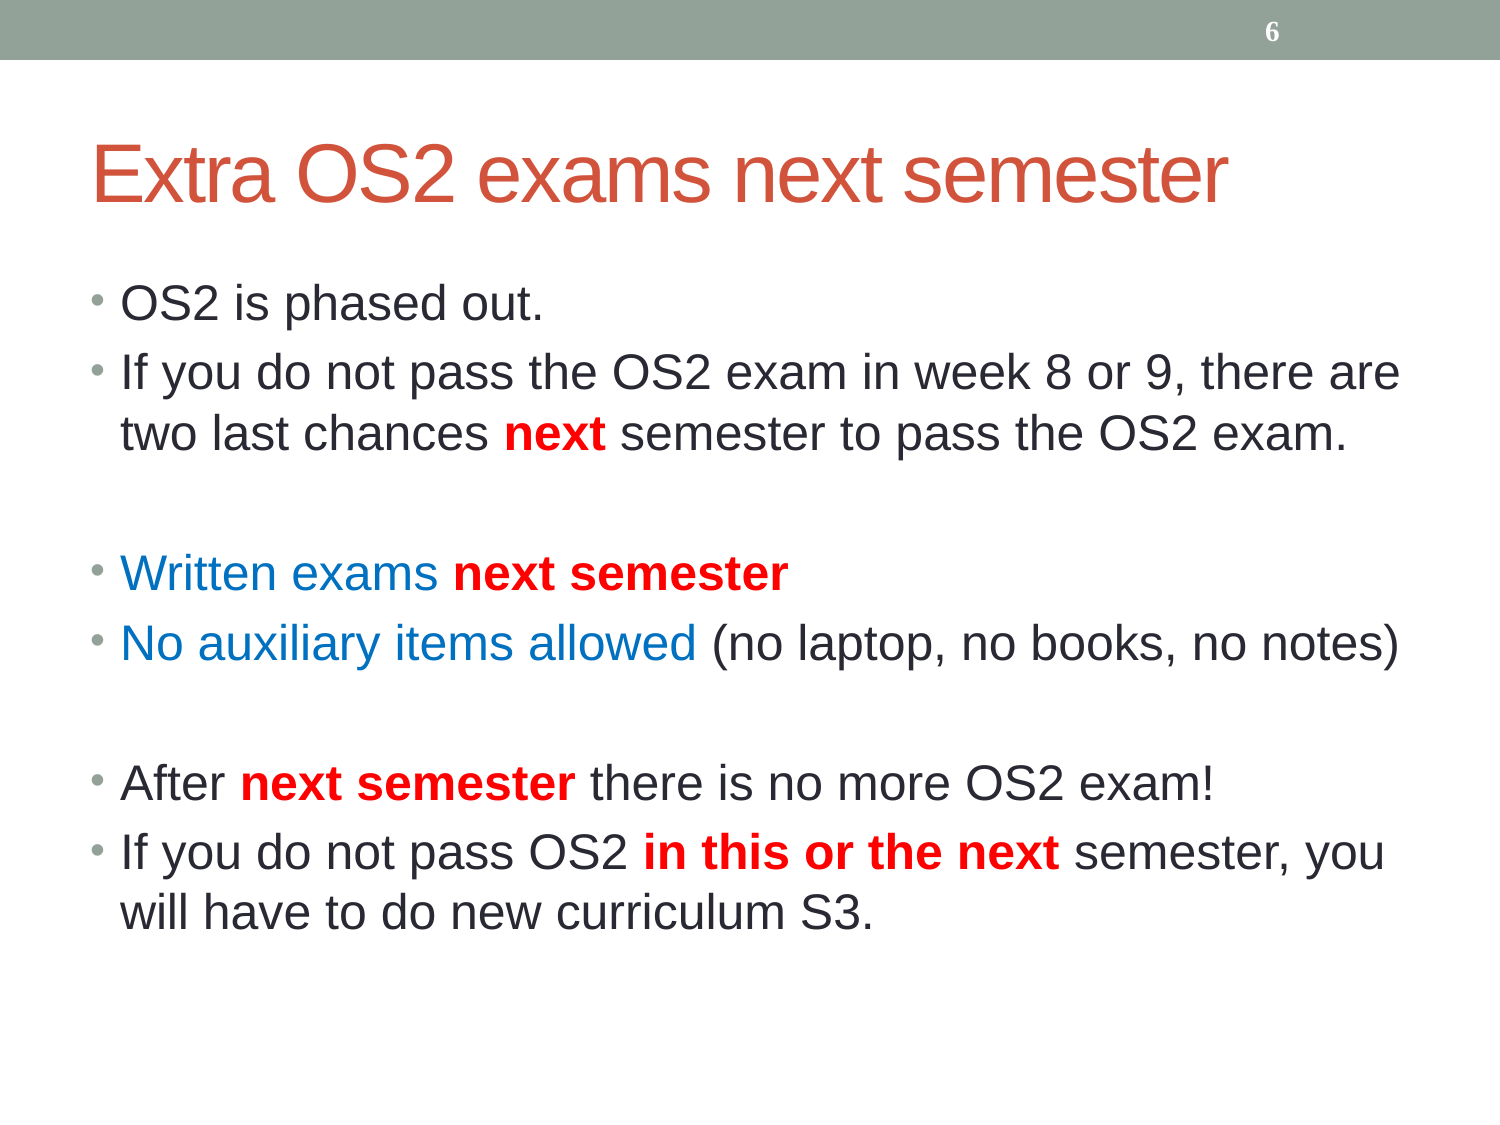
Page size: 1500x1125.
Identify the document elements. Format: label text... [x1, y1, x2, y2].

slide_number 6 [1250, 3, 1425, 57]
list OS2 is phased out. If you do not pass the OS2 exam in week 8 or 9, there are two last chances next semester to pass the OS2 exam. Written exams next semester No auxiliary items allowed (no laptop, no books, no notes) After next semester there is no more OS2 exam! If you do not pass OS2 in this or the next semester, you will have to do new curriculum S3. [75, 262, 1425, 1063]
title Extra OS2 exams next semester [75, 87, 1425, 250]
